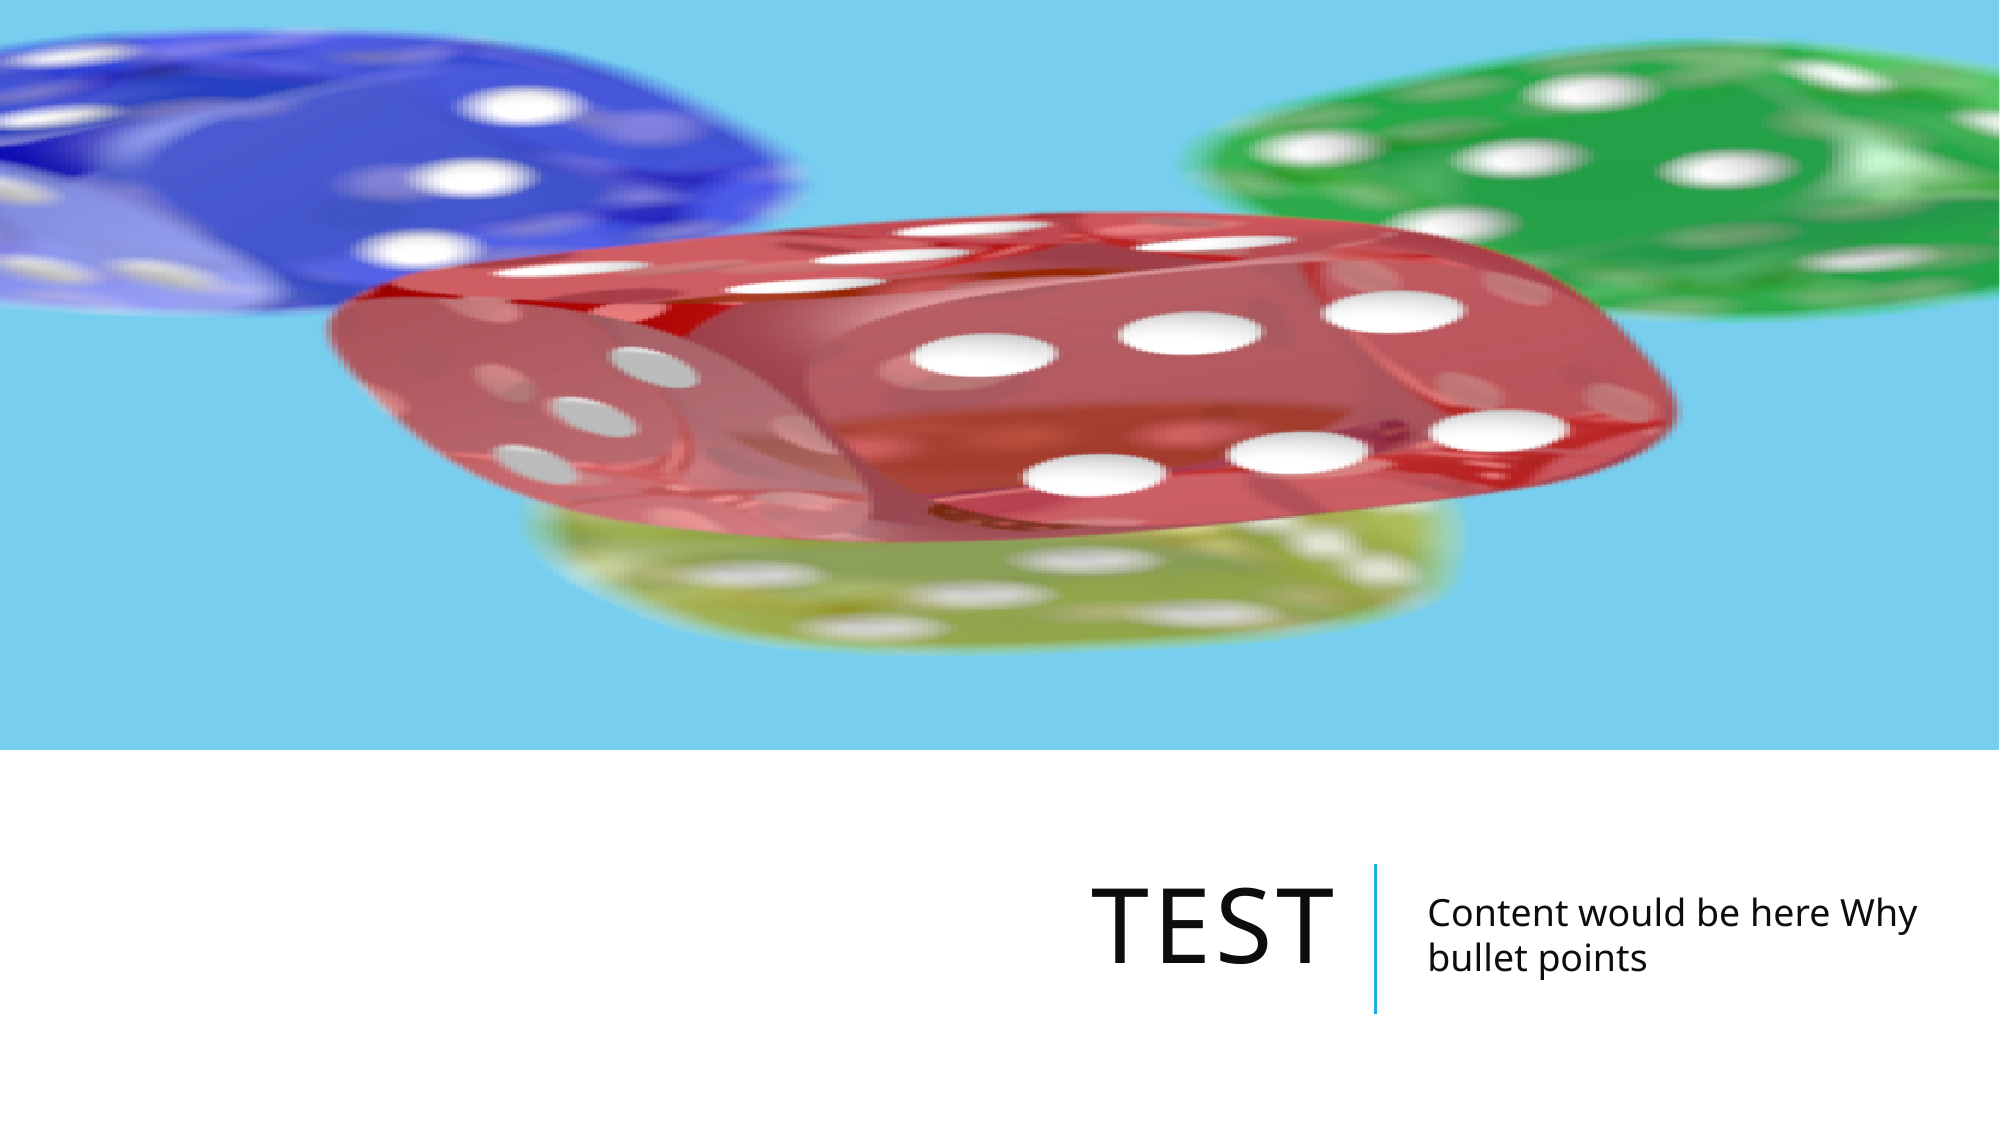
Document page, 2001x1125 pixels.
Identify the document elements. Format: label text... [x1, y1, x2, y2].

picture [0, 0, 2000, 751]
list Content would be here Why bullet points [1412, 813, 1938, 1054]
title Test [75, 813, 1350, 1054]
